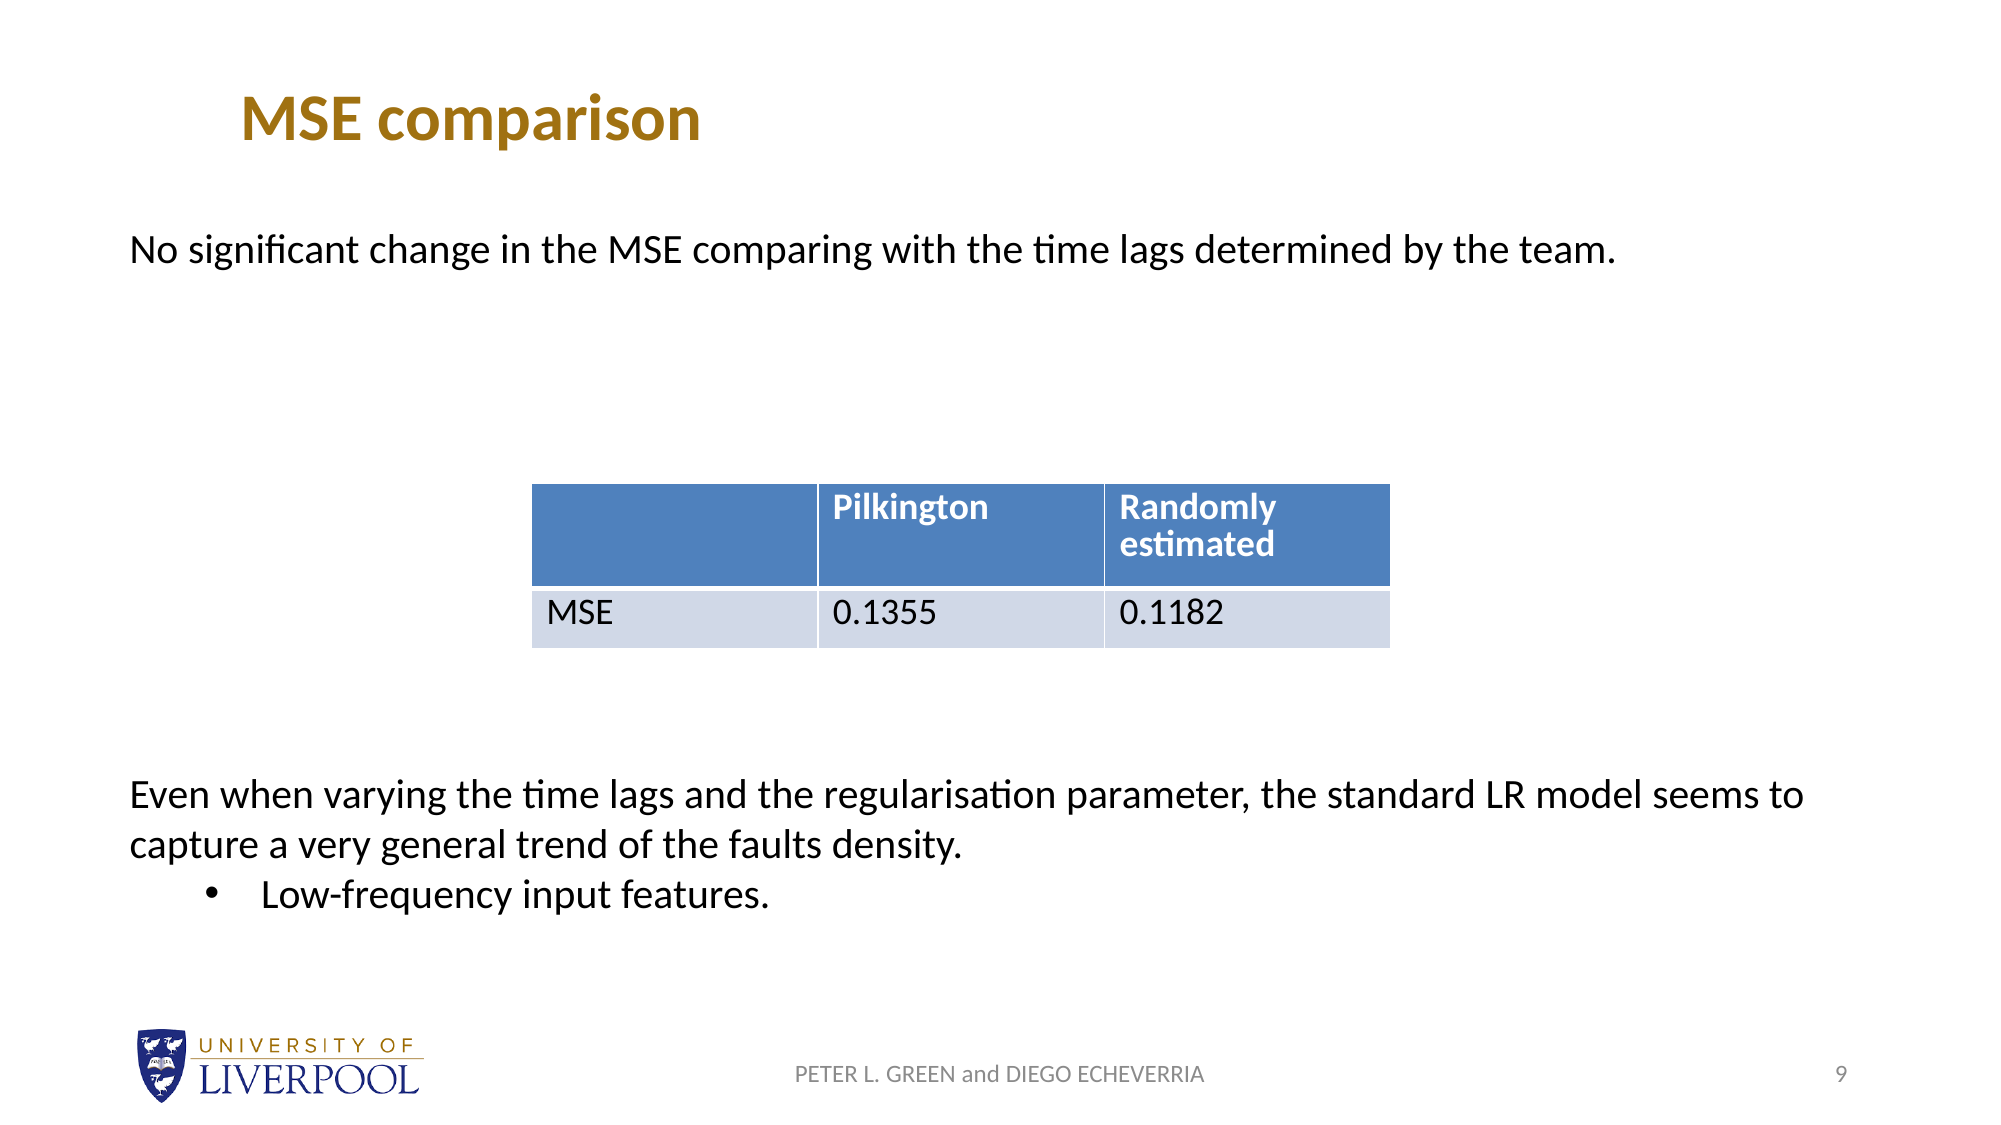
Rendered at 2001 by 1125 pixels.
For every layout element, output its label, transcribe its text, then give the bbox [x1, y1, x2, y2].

table_header Randomly estimated [1105, 484, 1390, 586]
text_box MSE comparison [225, 66, 1675, 162]
footer PETER L. GREEN and DIEGO ECHEVERRIA [662, 1042, 1338, 1103]
table_header [532, 484, 817, 586]
text_box Even when varying the time lags and the regularisation parameter, the standard LR model seems to capture a very general trend of the faults density. Low-frequency input features. [114, 759, 1857, 924]
table_header Pilkington [819, 484, 1104, 586]
table_cell MSE [532, 591, 817, 648]
slide_number 9 [1412, 1042, 1863, 1103]
table_cell 0.1355 [819, 591, 1104, 648]
picture [137, 1029, 424, 1103]
table_cell 0.1182 [1105, 591, 1390, 648]
text_box No significant change in the MSE comparing with the time lags determined by the team. [114, 214, 1857, 279]
